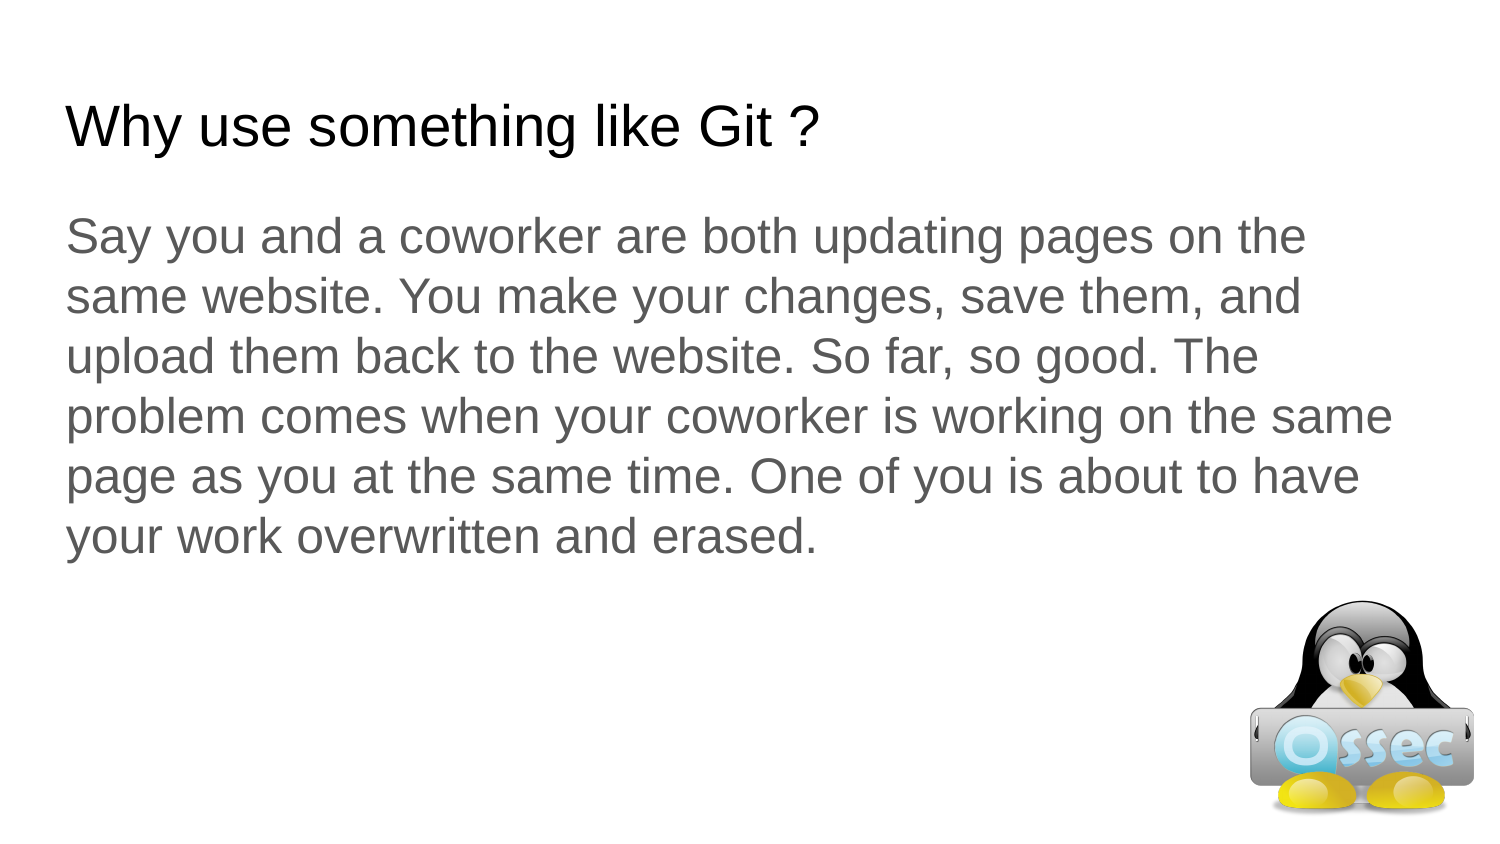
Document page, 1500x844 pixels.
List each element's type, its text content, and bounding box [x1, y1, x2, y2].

text_box Why use something like Git ? [51, 72, 1449, 167]
picture [1238, 586, 1485, 830]
text_box Say you and a coworker are both updating pages on the same website. You make your changes, save them, and upload them back to the website. So far, so good. The problem comes when your coworker is working on the same page as you at the same time. One of you is about to have your work overwritten and erased. [51, 189, 1449, 750]
